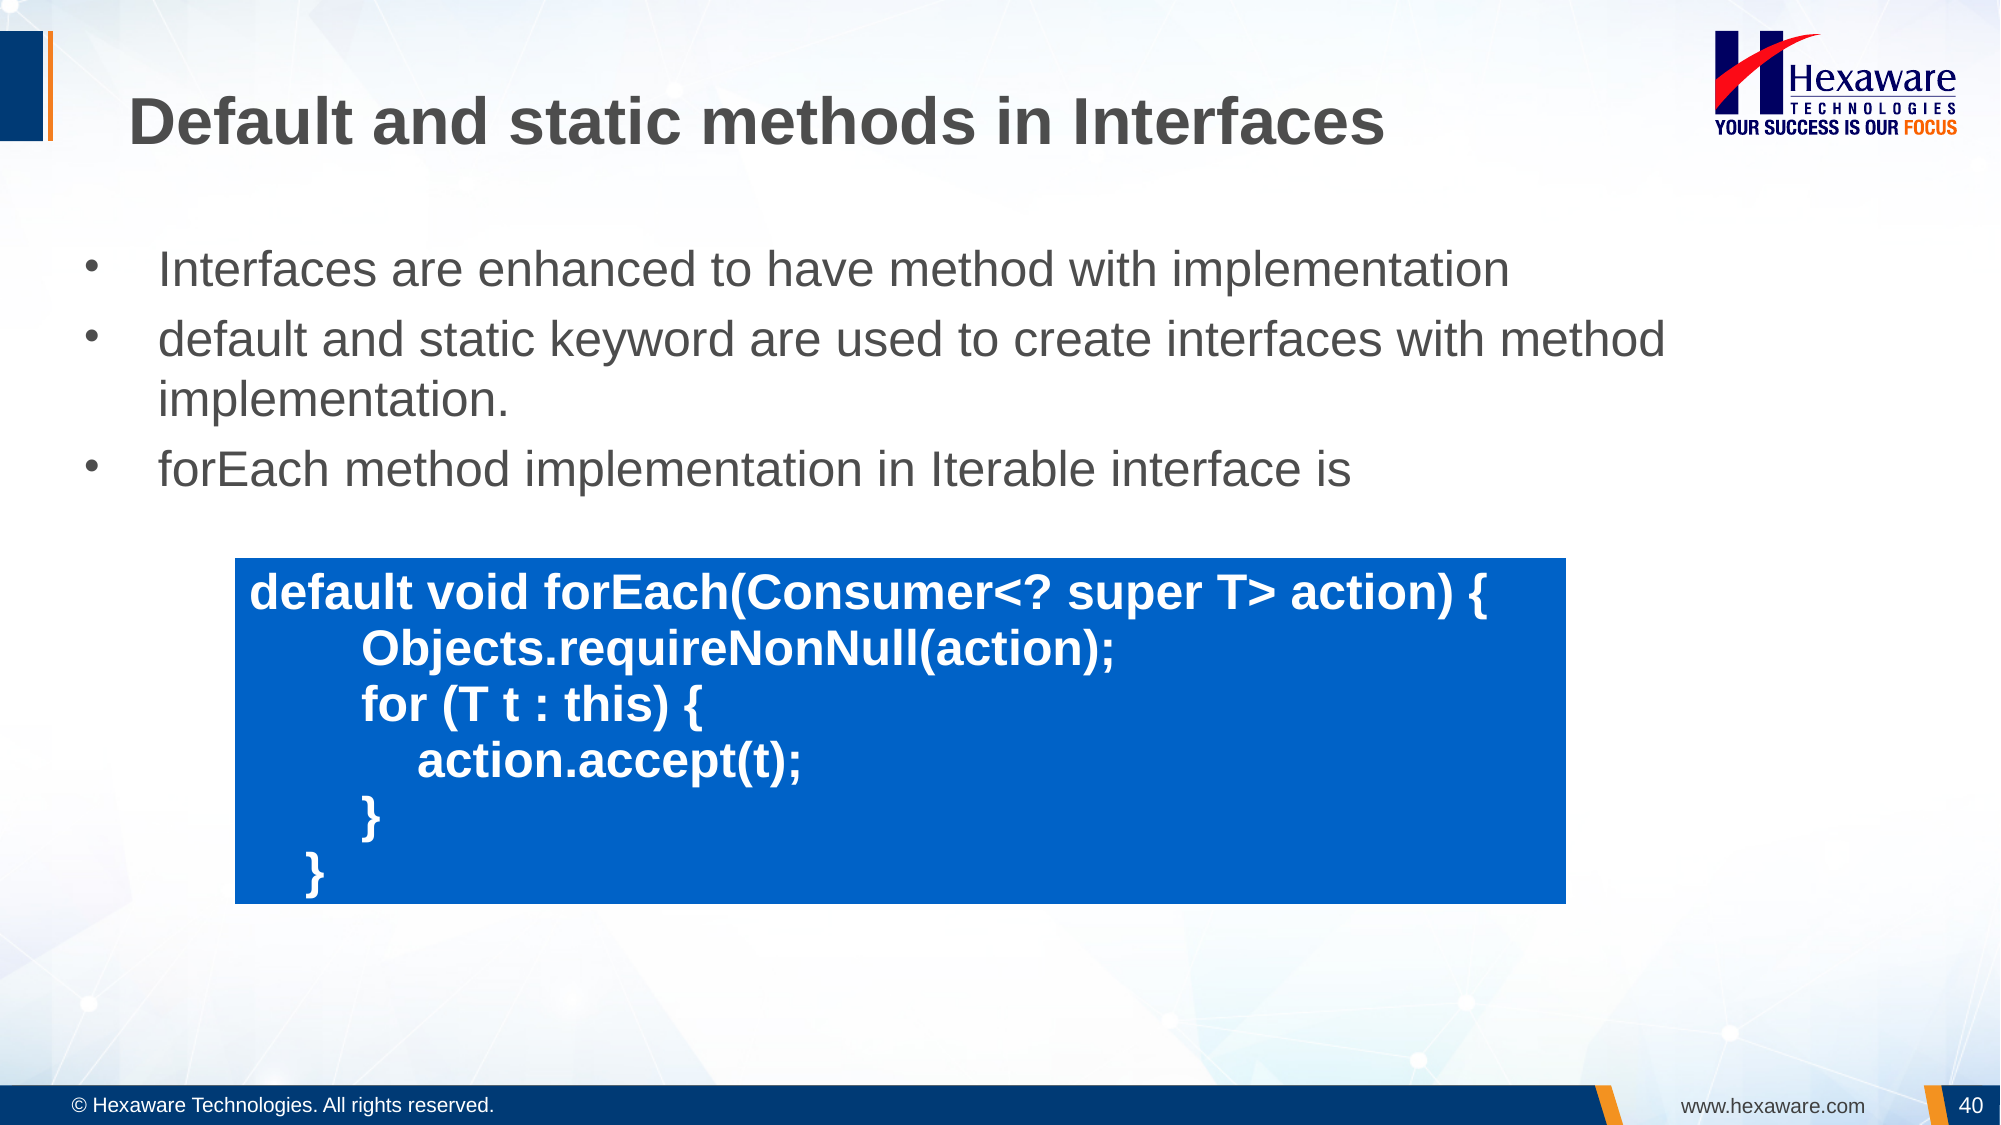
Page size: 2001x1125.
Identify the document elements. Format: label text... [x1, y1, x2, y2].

list Interfaces are enhanced to have method with implementation default and static keyword are used to create interfaces with method implementation. forEach method implementation in Iterable interface is [71, 230, 1938, 1034]
title Default and static methods in Interfaces [117, 68, 1568, 169]
picture [0, 0, 2000, 1125]
table_header default void forEach(Consumer<? super T> action) { Objects.requireNonNull(action); for (T t : this) { action.accept(t); } } [235, 558, 1566, 904]
